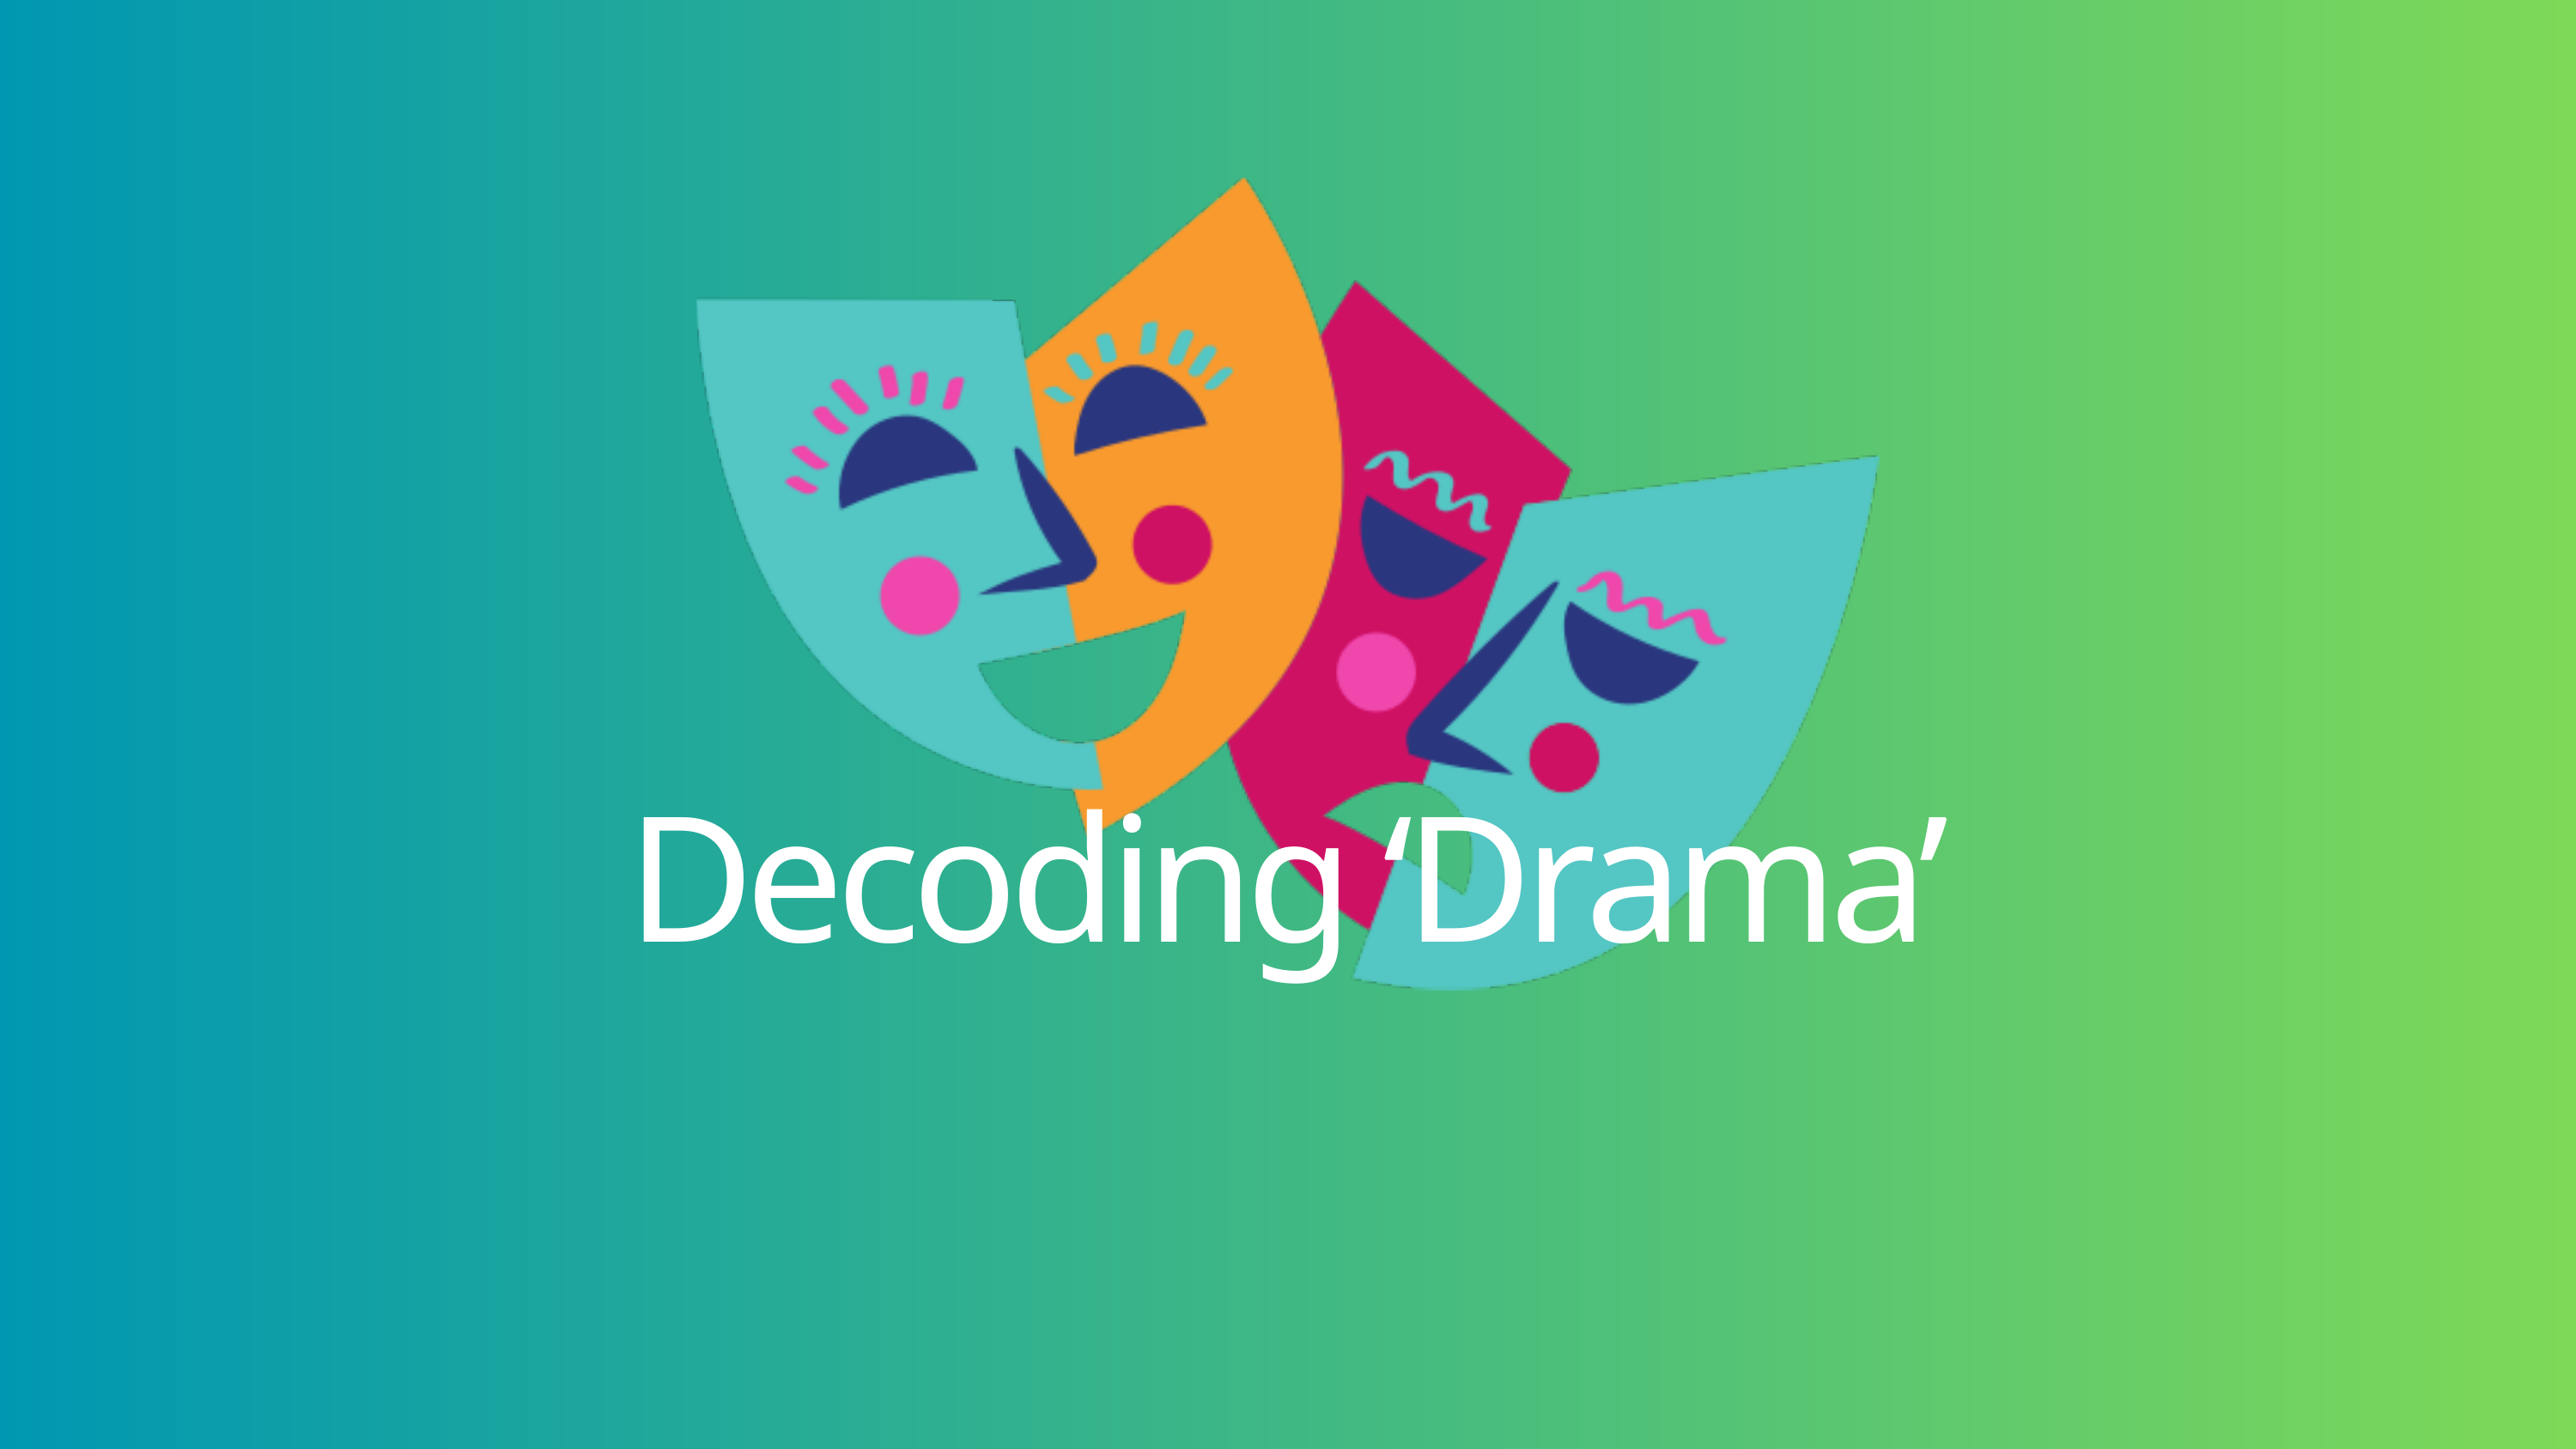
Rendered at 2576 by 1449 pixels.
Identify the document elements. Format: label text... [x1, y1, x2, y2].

text_box Decoding ‘Drama’ [526, 820, 2050, 978]
text_box [696, 178, 1880, 820]
text_box [696, 978, 1880, 991]
